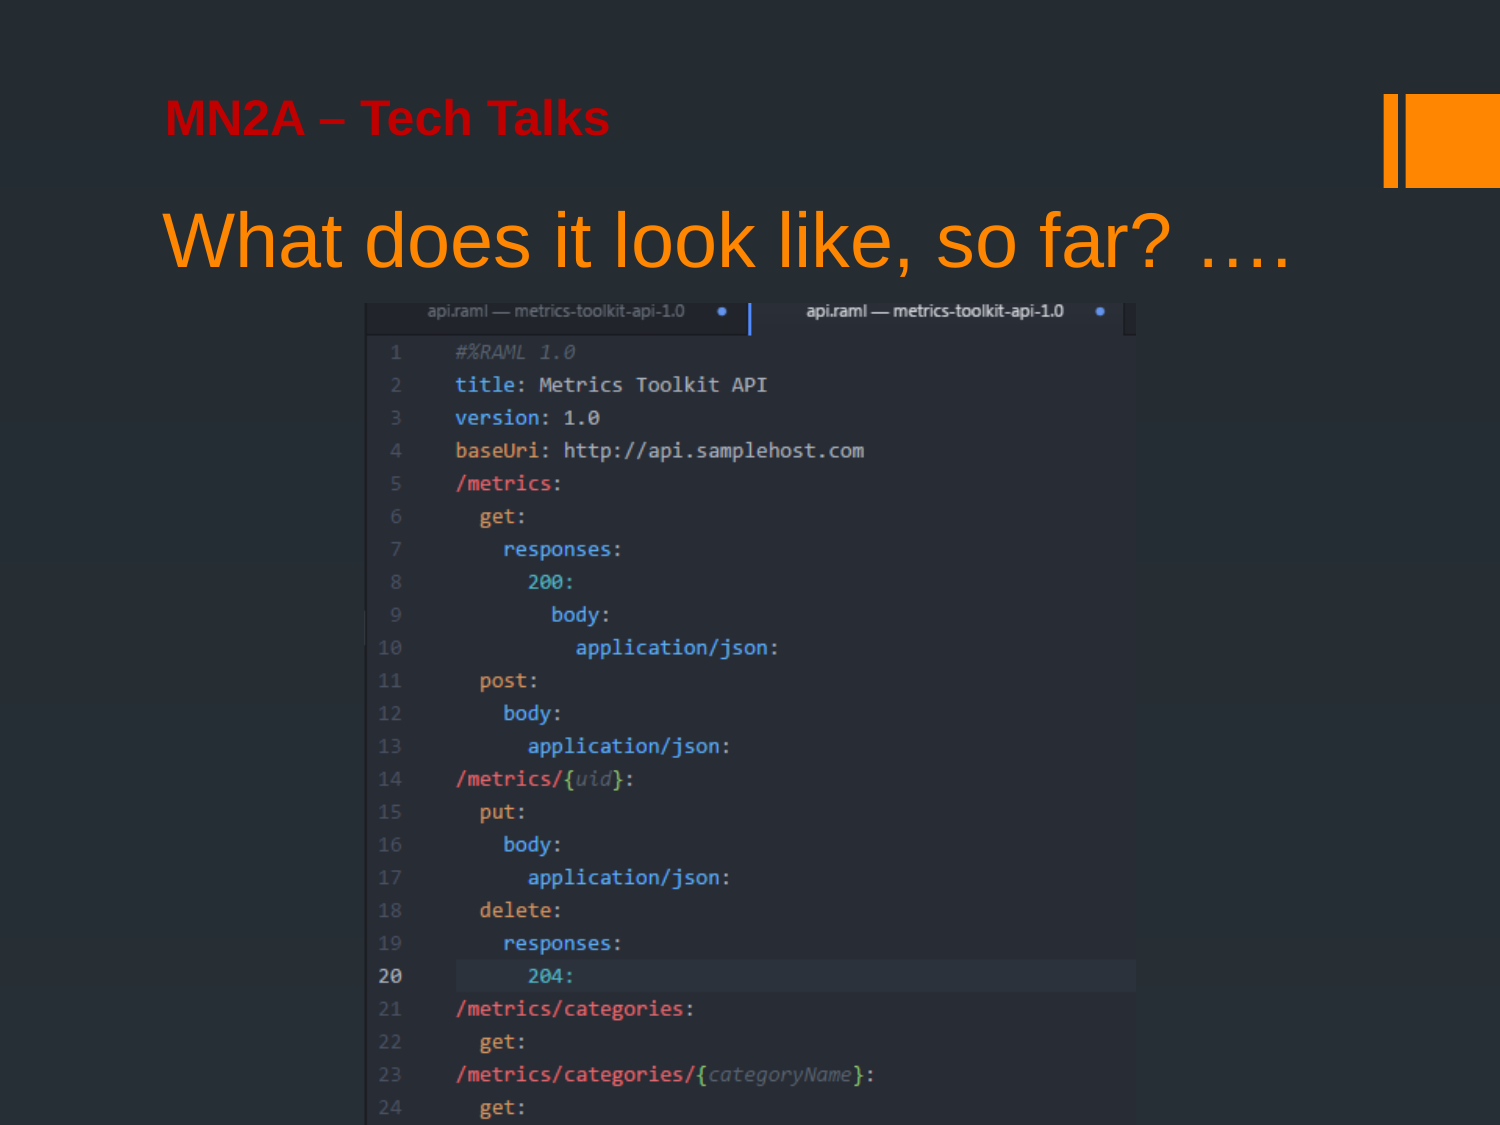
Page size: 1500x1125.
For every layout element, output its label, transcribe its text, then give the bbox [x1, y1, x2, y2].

title What does it look like, so far? …. [147, 172, 1348, 291]
picture [363, 302, 1137, 1125]
